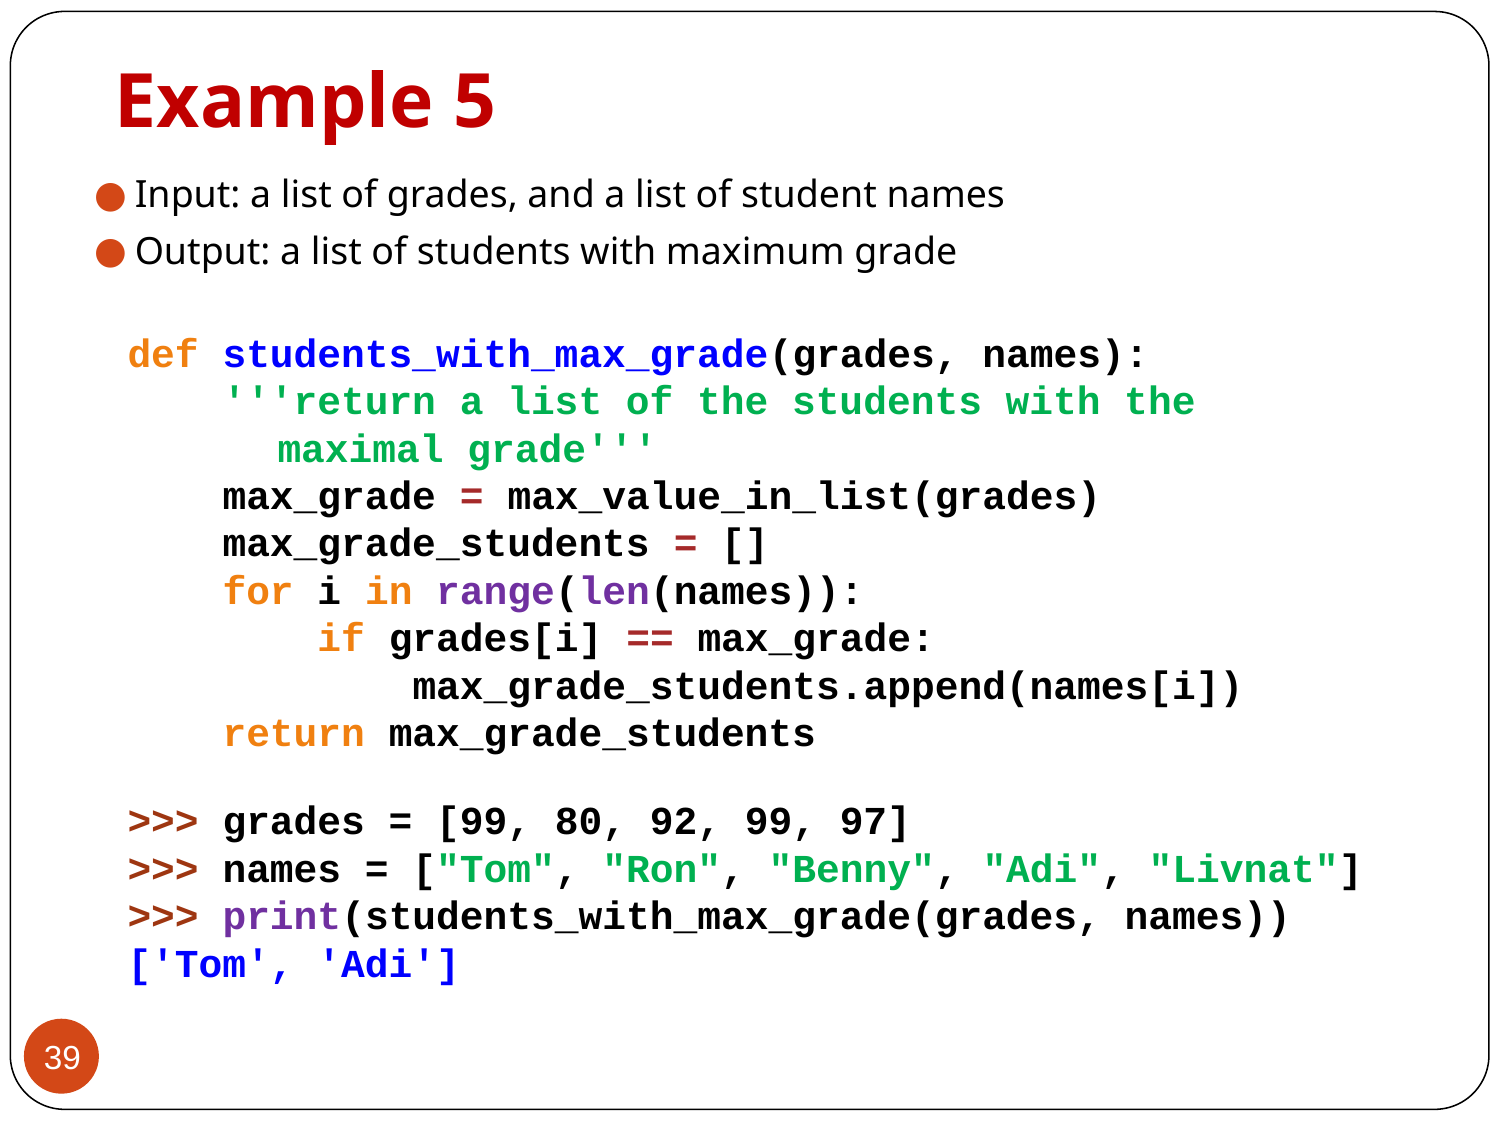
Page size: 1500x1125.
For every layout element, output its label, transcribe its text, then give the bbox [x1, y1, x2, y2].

title Example 5 [99, 37, 1376, 158]
text_box >>> grades = [99, 80, 92, 99, 97] >>> names = ["Tom", "Ron", "Benny", "Adi", "Livnat"] >>> print(students_with_max_grade(grades, names)) ['Tom', 'Adi'] [112, 787, 1488, 1038]
text_box def students_with_max_grade(grades, names): '''return a list of the students with the maximal grade''' max_grade = max_value_in_list(grades) max_grade_students = [] for i in range(len(names)): if grades[i] == max_grade: max_grade_students.append(names[i]) return max_grade_students [112, 312, 1388, 775]
list Input: a list of grades, and a list of student names Output: a list of students with maximum grade [74, 162, 1500, 297]
